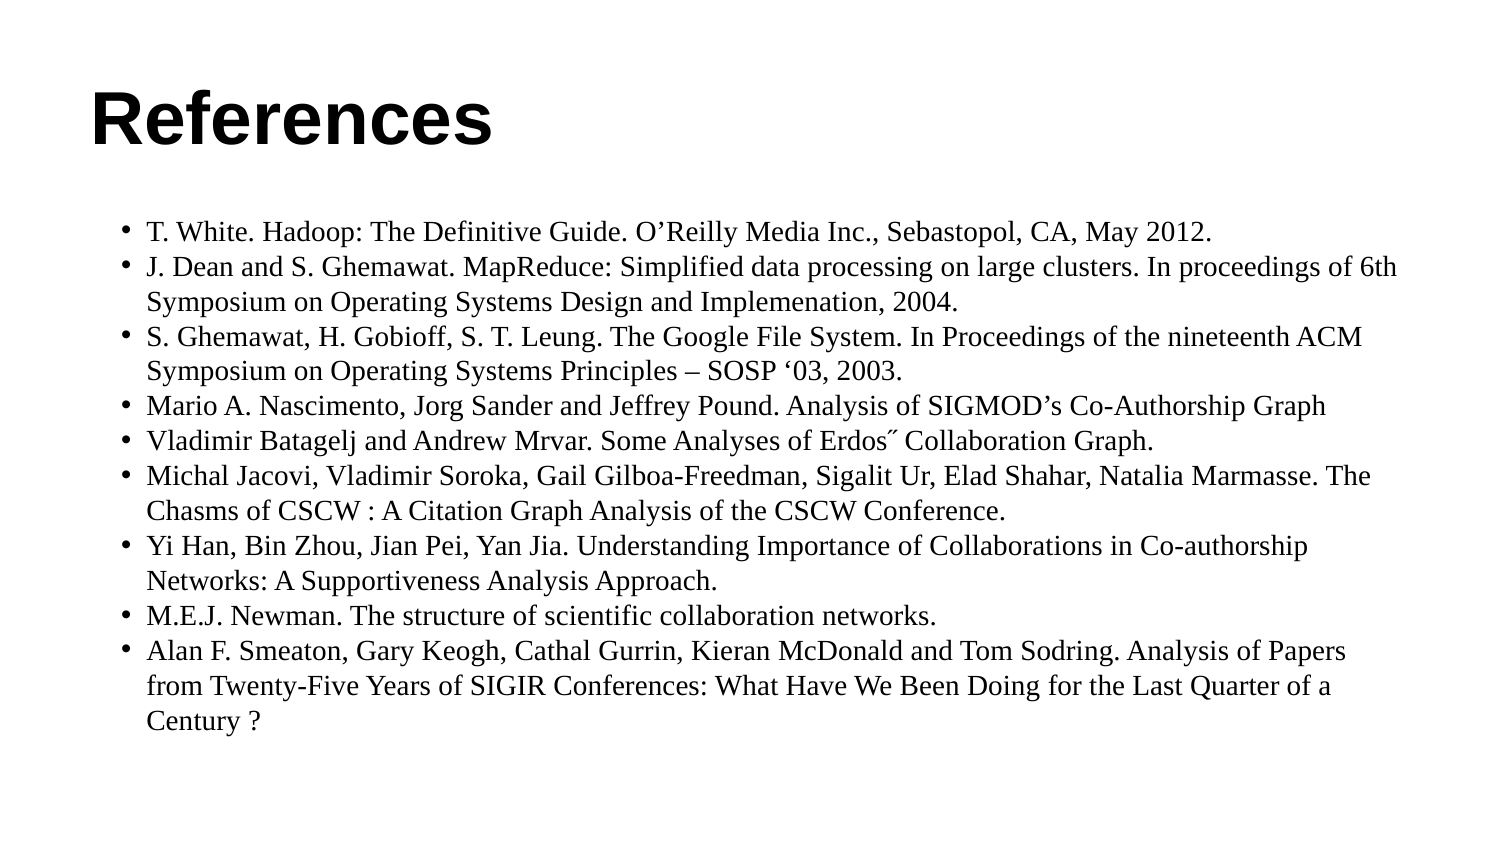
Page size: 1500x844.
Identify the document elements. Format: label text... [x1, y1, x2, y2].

list T. White. Hadoop: The Definitive Guide. O’Reilly Media Inc., Sebastopol, CA, May 2012. J. Dean and S. Ghemawat. MapReduce: Simplified data processing on large clusters. In proceedings of 6th Symposium on Operating Systems Design and Implemenation, 2004. S. Ghemawat, H. Gobioff, S. T. Leung. The Google File System. In Proceedings of the nineteenth ACM Symposium on Operating Systems Principles – SOSP ‘03, 2003. Mario A. Nascimento, Jorg Sander and Jeffrey Pound. Analysis of SIGMOD’s Co-Authorship Graph Vladimir Batagelj and Andrew Mrvar. Some Analyses of Erdos˝ Collaboration Graph. Michal Jacovi, Vladimir Soroka, Gail Gilboa-Freedman, Sigalit Ur, Elad Shahar, Natalia Marmasse. The Chasms of CSCW : A Citation Graph Analysis of the CSCW Conference. Yi Han, Bin Zhou, Jian Pei, Yan Jia. Understanding Importance of Collaborations in Co-authorship Networks: A Supportiveness Analysis Approach. M.E.J. Newman. The structure of scientific collaboration networks. Alan F. Smeaton, Gary Keogh, Cathal Gurrin, Kieran McDonald and Tom Sodring. Analysis of Papers from Twenty-Five Years of SIGIR Conferences: What Have We Been Doing for the Last Quarter of a Century ? [75, 196, 1425, 808]
title References [75, 33, 1425, 175]
